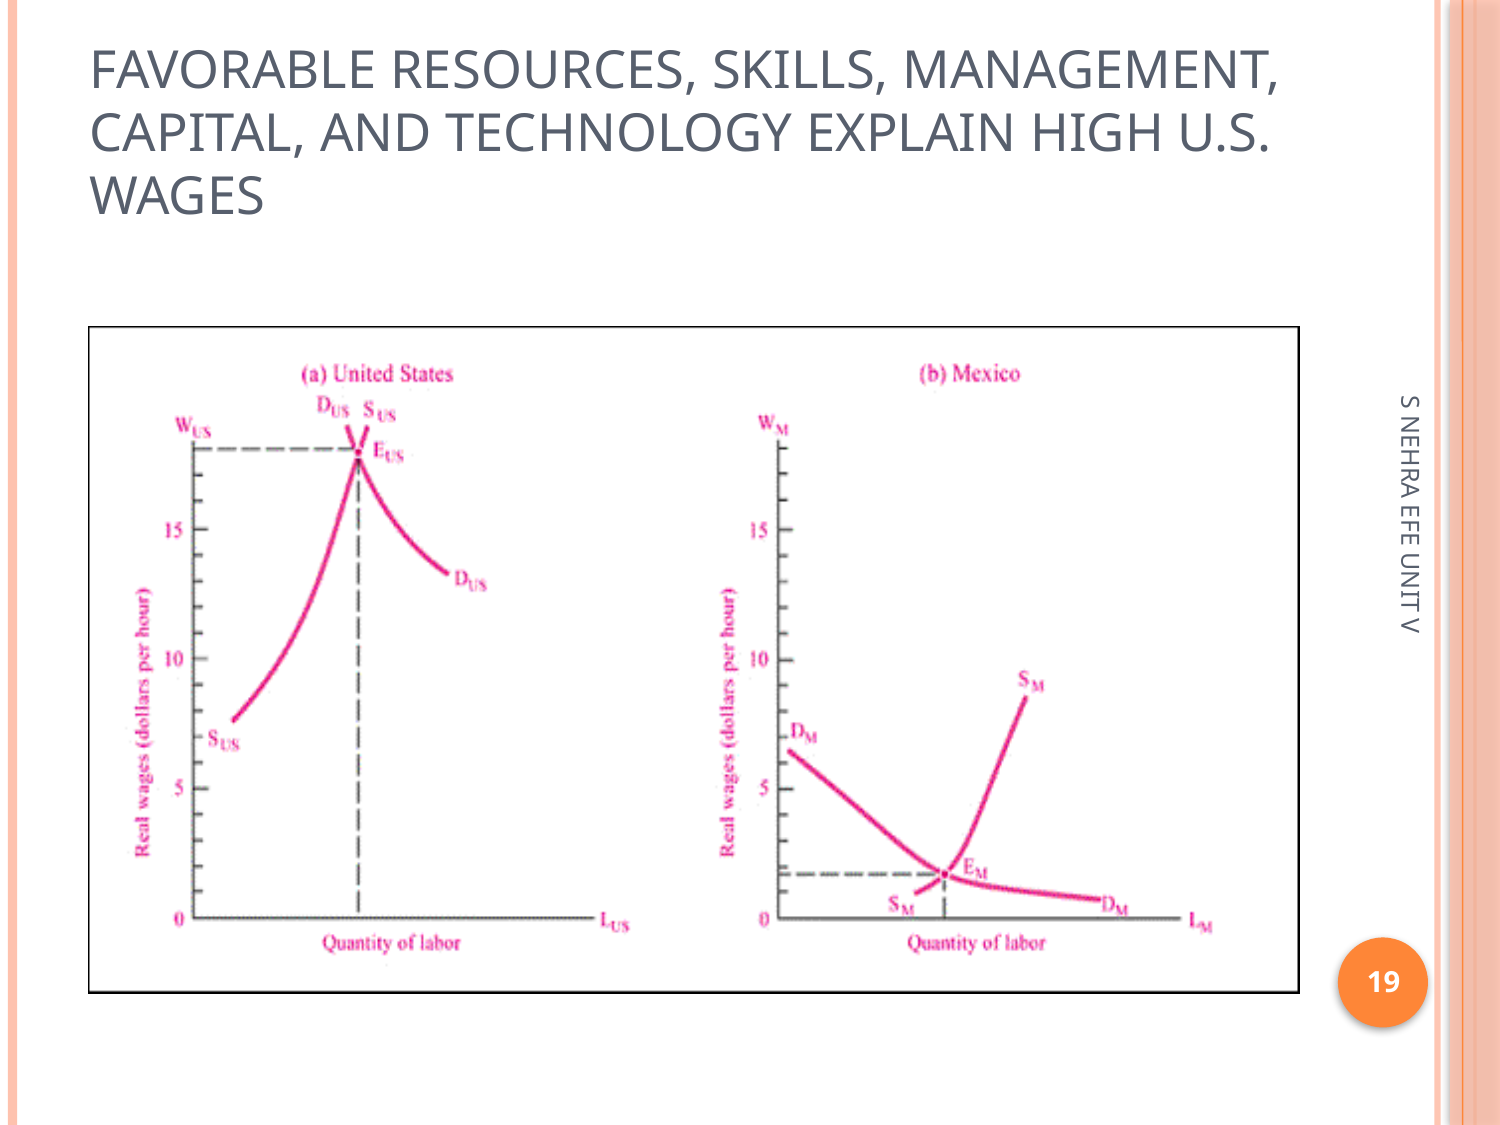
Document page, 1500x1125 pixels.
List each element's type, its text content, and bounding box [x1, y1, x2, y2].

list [87, 325, 1301, 995]
footer S NEHRA EFE UNIT V [1379, 380, 1440, 906]
title Favorable Resources, Skills, Management, Capital, and Technology Explain High U.S. Wages [75, 25, 1300, 233]
slide_number 19 [1333, 940, 1434, 1027]
